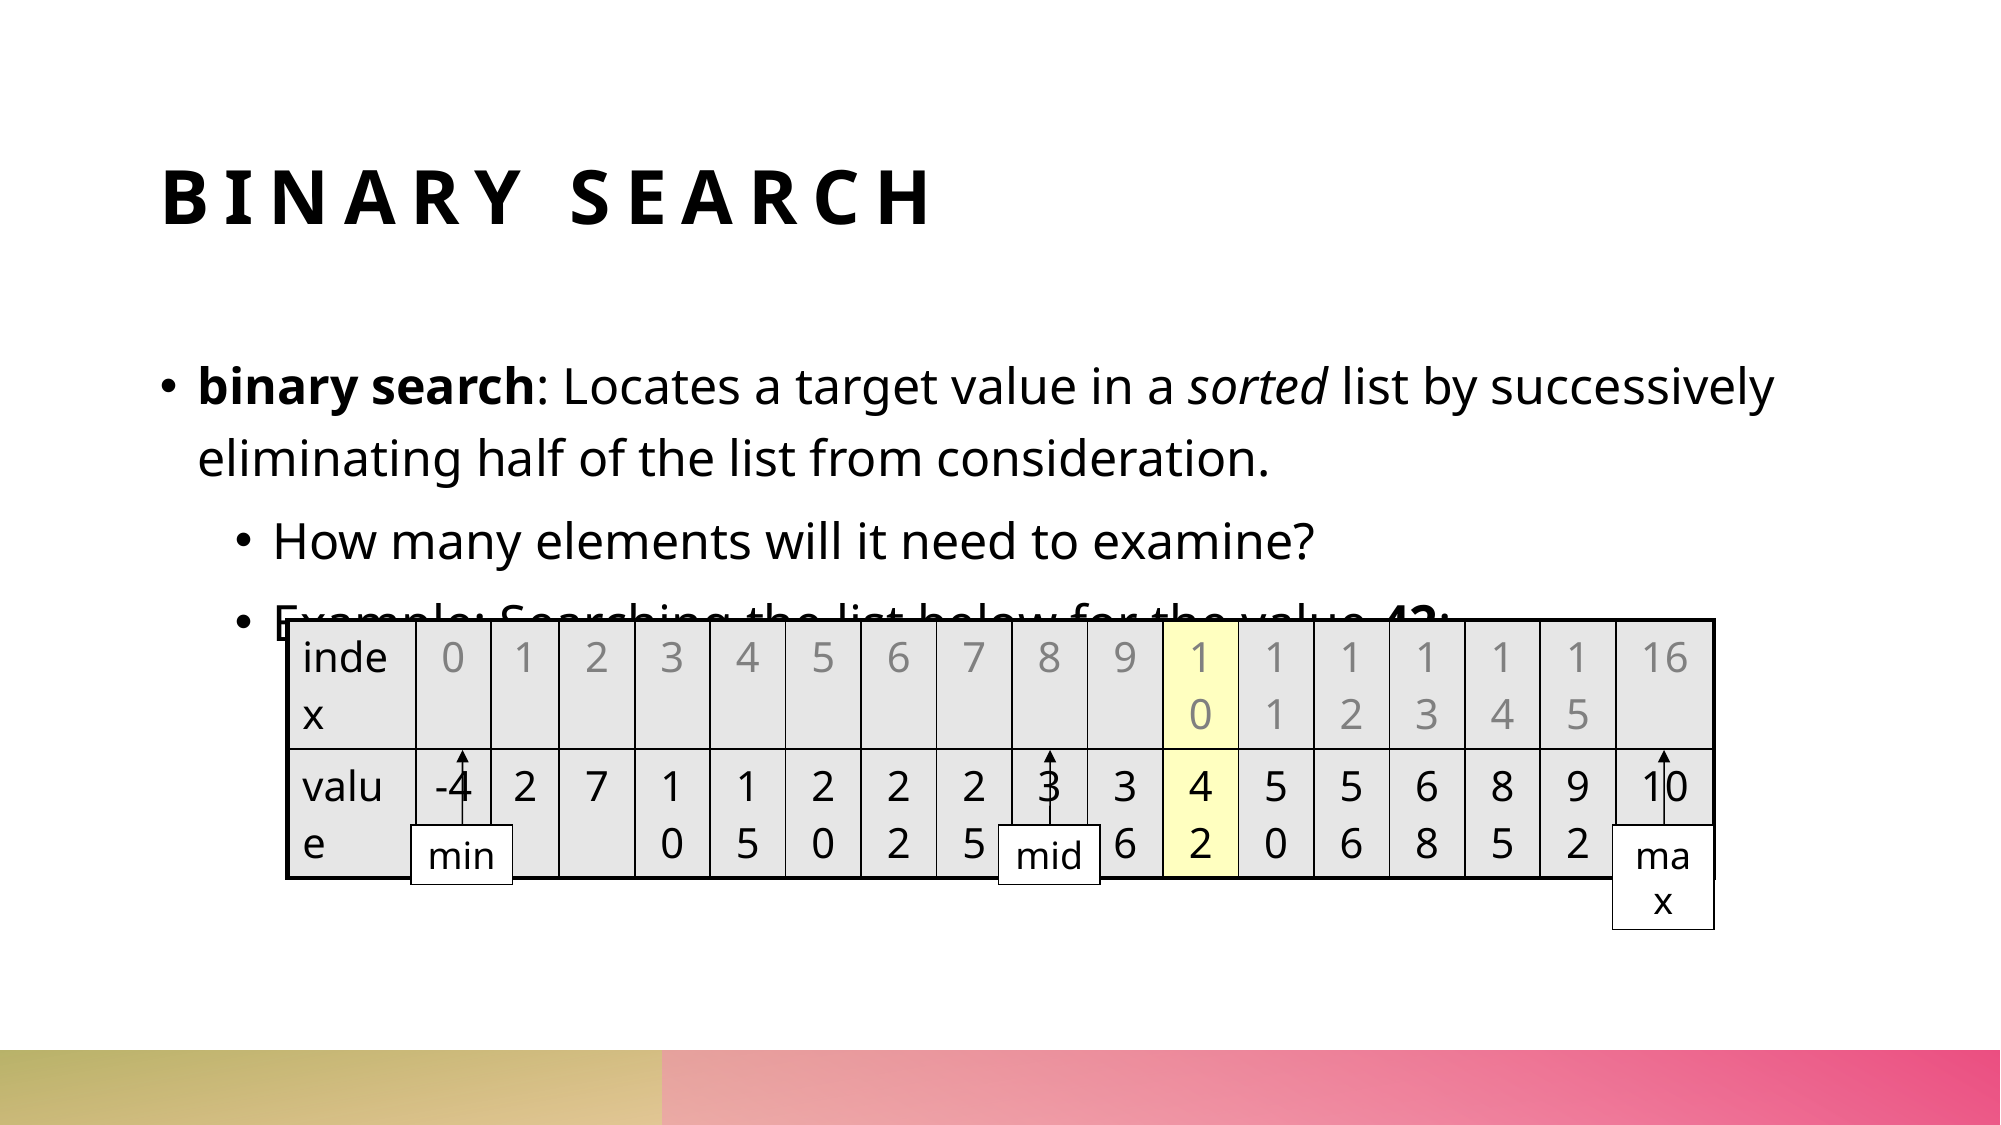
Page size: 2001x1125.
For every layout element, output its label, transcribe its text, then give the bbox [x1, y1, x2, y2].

table_cell 20 [786, 750, 860, 876]
table_header 12 [1315, 622, 1389, 748]
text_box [1612, 749, 1714, 887]
table_header 0 [417, 622, 490, 748]
table_cell 10 [636, 750, 709, 876]
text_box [998, 749, 1100, 887]
table_cell 25 [937, 750, 998, 876]
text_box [410, 749, 513, 887]
table_cell value [290, 750, 410, 876]
table_header 11 [1239, 622, 1313, 748]
table_header 5 [786, 622, 860, 748]
table_cell 68 [1390, 750, 1464, 876]
table_header 3 [636, 622, 709, 748]
table_cell 2 [513, 750, 558, 876]
table_header 4 [711, 622, 785, 748]
table_header 7 [937, 622, 1011, 748]
table_header 8 [1013, 622, 1087, 748]
list binary search: Locates a target value in a sorted list by successively eliminating half of the list from consideration. How many elements will it need to examine? Example: Searching the list below for the value 42: [159, 342, 1840, 993]
title Binary search [159, 128, 1840, 240]
table_header 13 [1390, 622, 1464, 748]
table_header 10 [1164, 622, 1238, 748]
table_header 14 [1466, 622, 1539, 748]
table_cell 42 [1164, 750, 1238, 876]
table_cell 36 [1100, 750, 1162, 876]
table_cell 7 [560, 750, 634, 876]
table_cell 22 [862, 750, 936, 876]
table_header index [290, 622, 415, 748]
table_cell 56 [1315, 750, 1389, 876]
table_cell 85 [1466, 750, 1539, 876]
table_header 6 [862, 622, 936, 748]
table_cell 15 [711, 750, 785, 876]
table_header 1 [492, 622, 558, 748]
table_header 16 [1617, 622, 1712, 748]
table_cell 50 [1239, 750, 1313, 876]
table_cell 92 [1541, 750, 1612, 876]
table_header 9 [1088, 622, 1162, 748]
table_header 2 [560, 622, 634, 748]
table_header 15 [1541, 622, 1615, 748]
